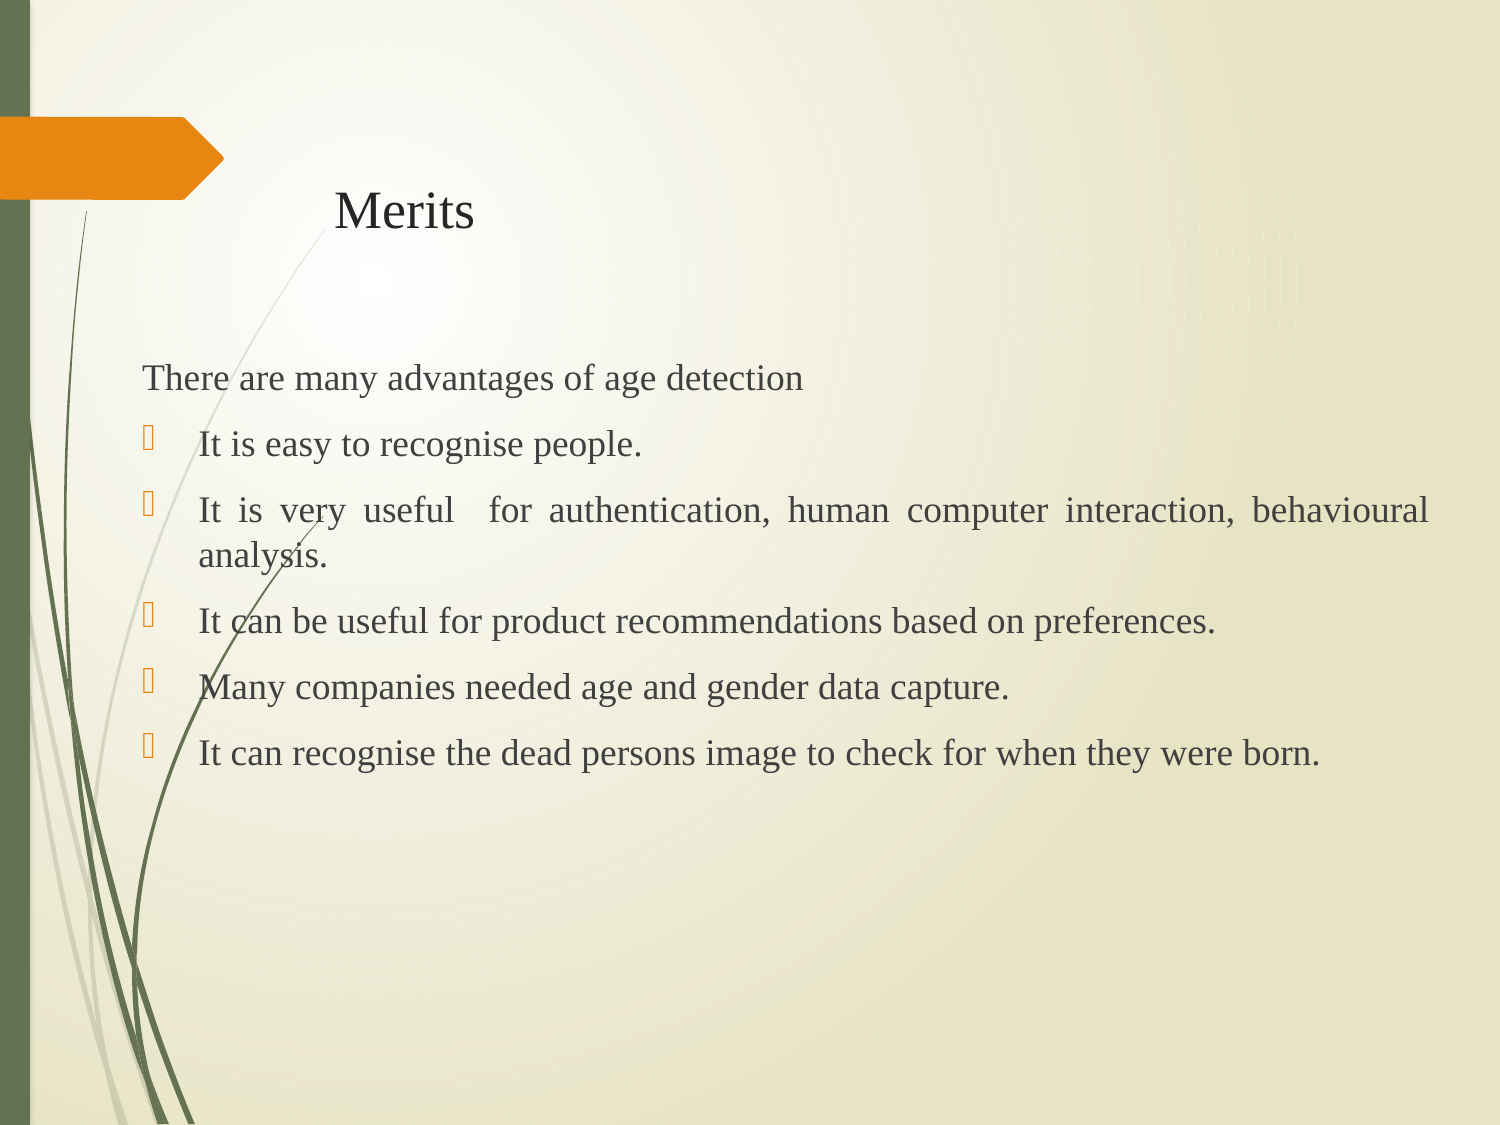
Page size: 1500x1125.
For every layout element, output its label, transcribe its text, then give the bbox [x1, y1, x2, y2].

list There are many advantages of age detection It is easy to recognise people. It is very useful for authentication, human computer interaction, behavioural analysis. It can be useful for product recommendations based on preferences. Many companies needed age and gender data capture. It can recognise the dead persons image to check for when they were born. [127, 345, 1447, 1125]
title Merits [319, 102, 1400, 313]
